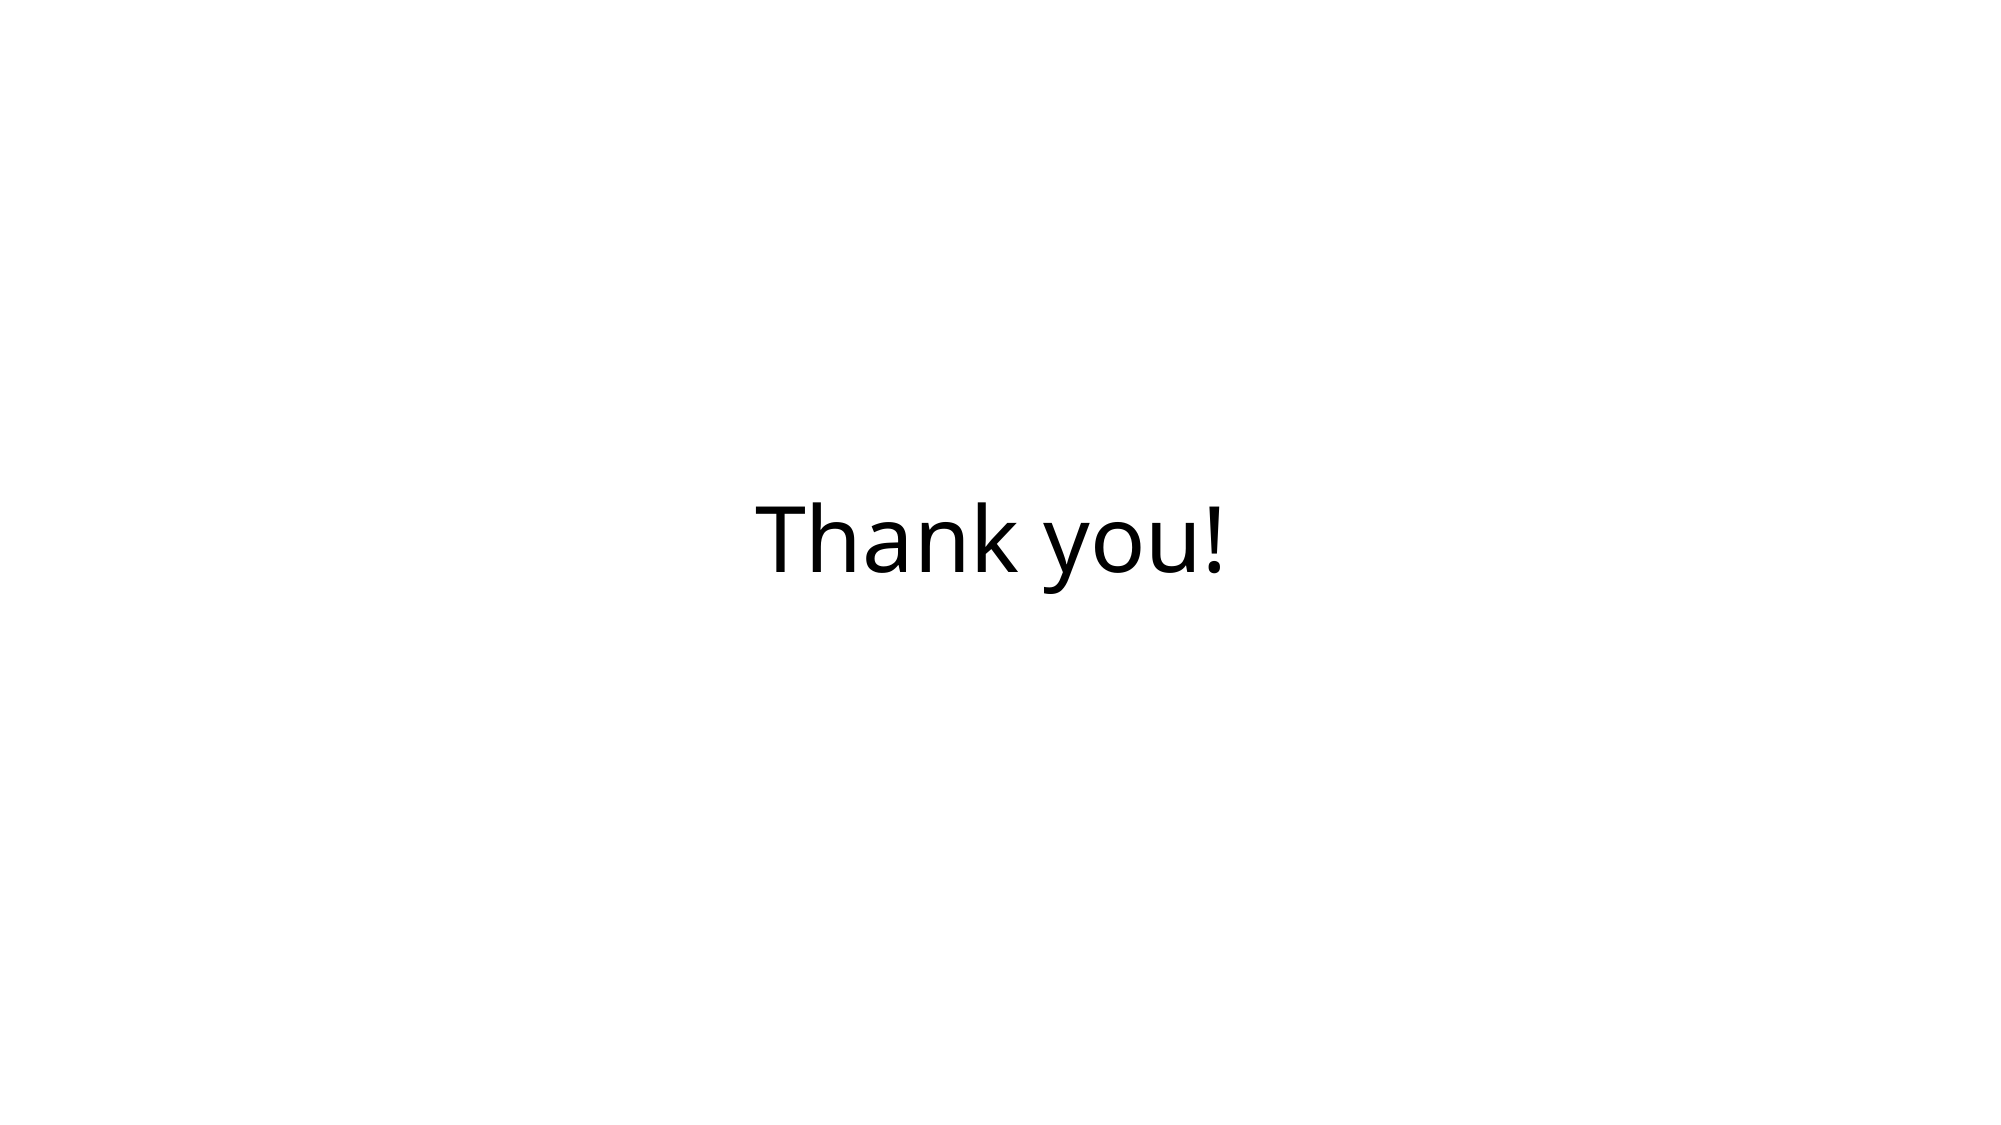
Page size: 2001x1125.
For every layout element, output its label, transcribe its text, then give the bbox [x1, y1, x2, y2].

title Thank you! [740, 433, 1396, 652]
